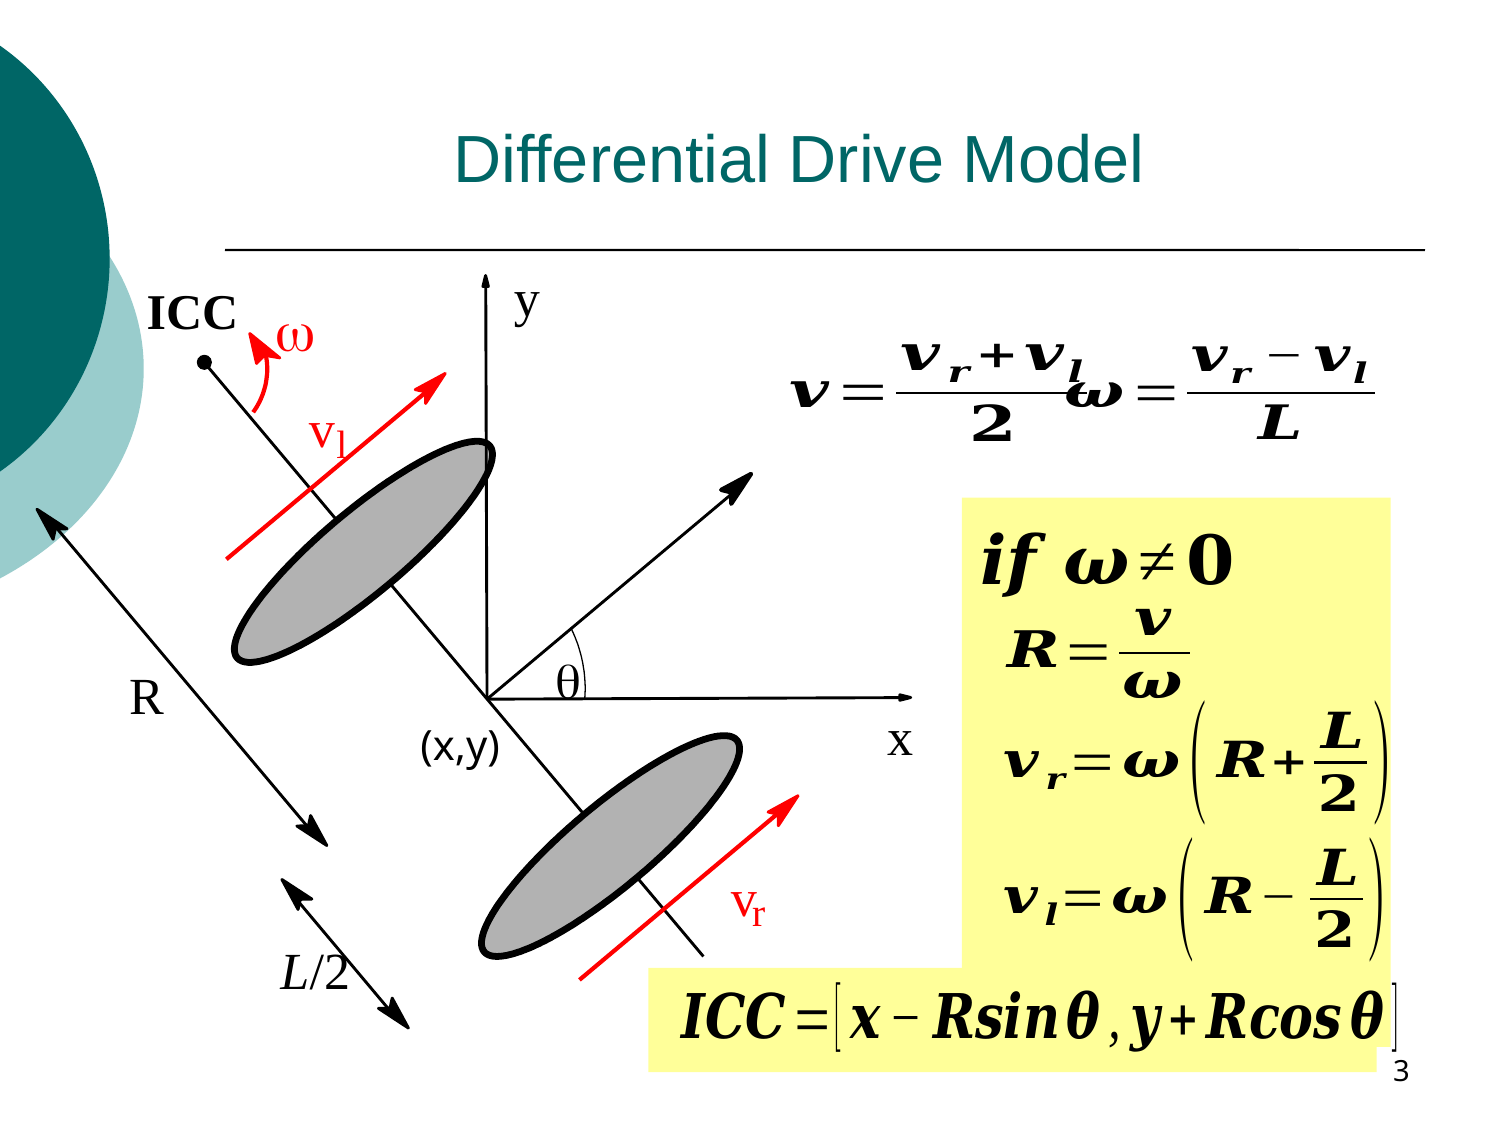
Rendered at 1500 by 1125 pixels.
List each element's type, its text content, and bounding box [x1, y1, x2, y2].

text_box [648, 967, 1377, 1073]
text_box [961, 497, 1391, 1024]
title Differential Drive Model [107, 108, 1490, 204]
slide_number 3 [1074, 1024, 1426, 1101]
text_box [36, 264, 914, 1029]
